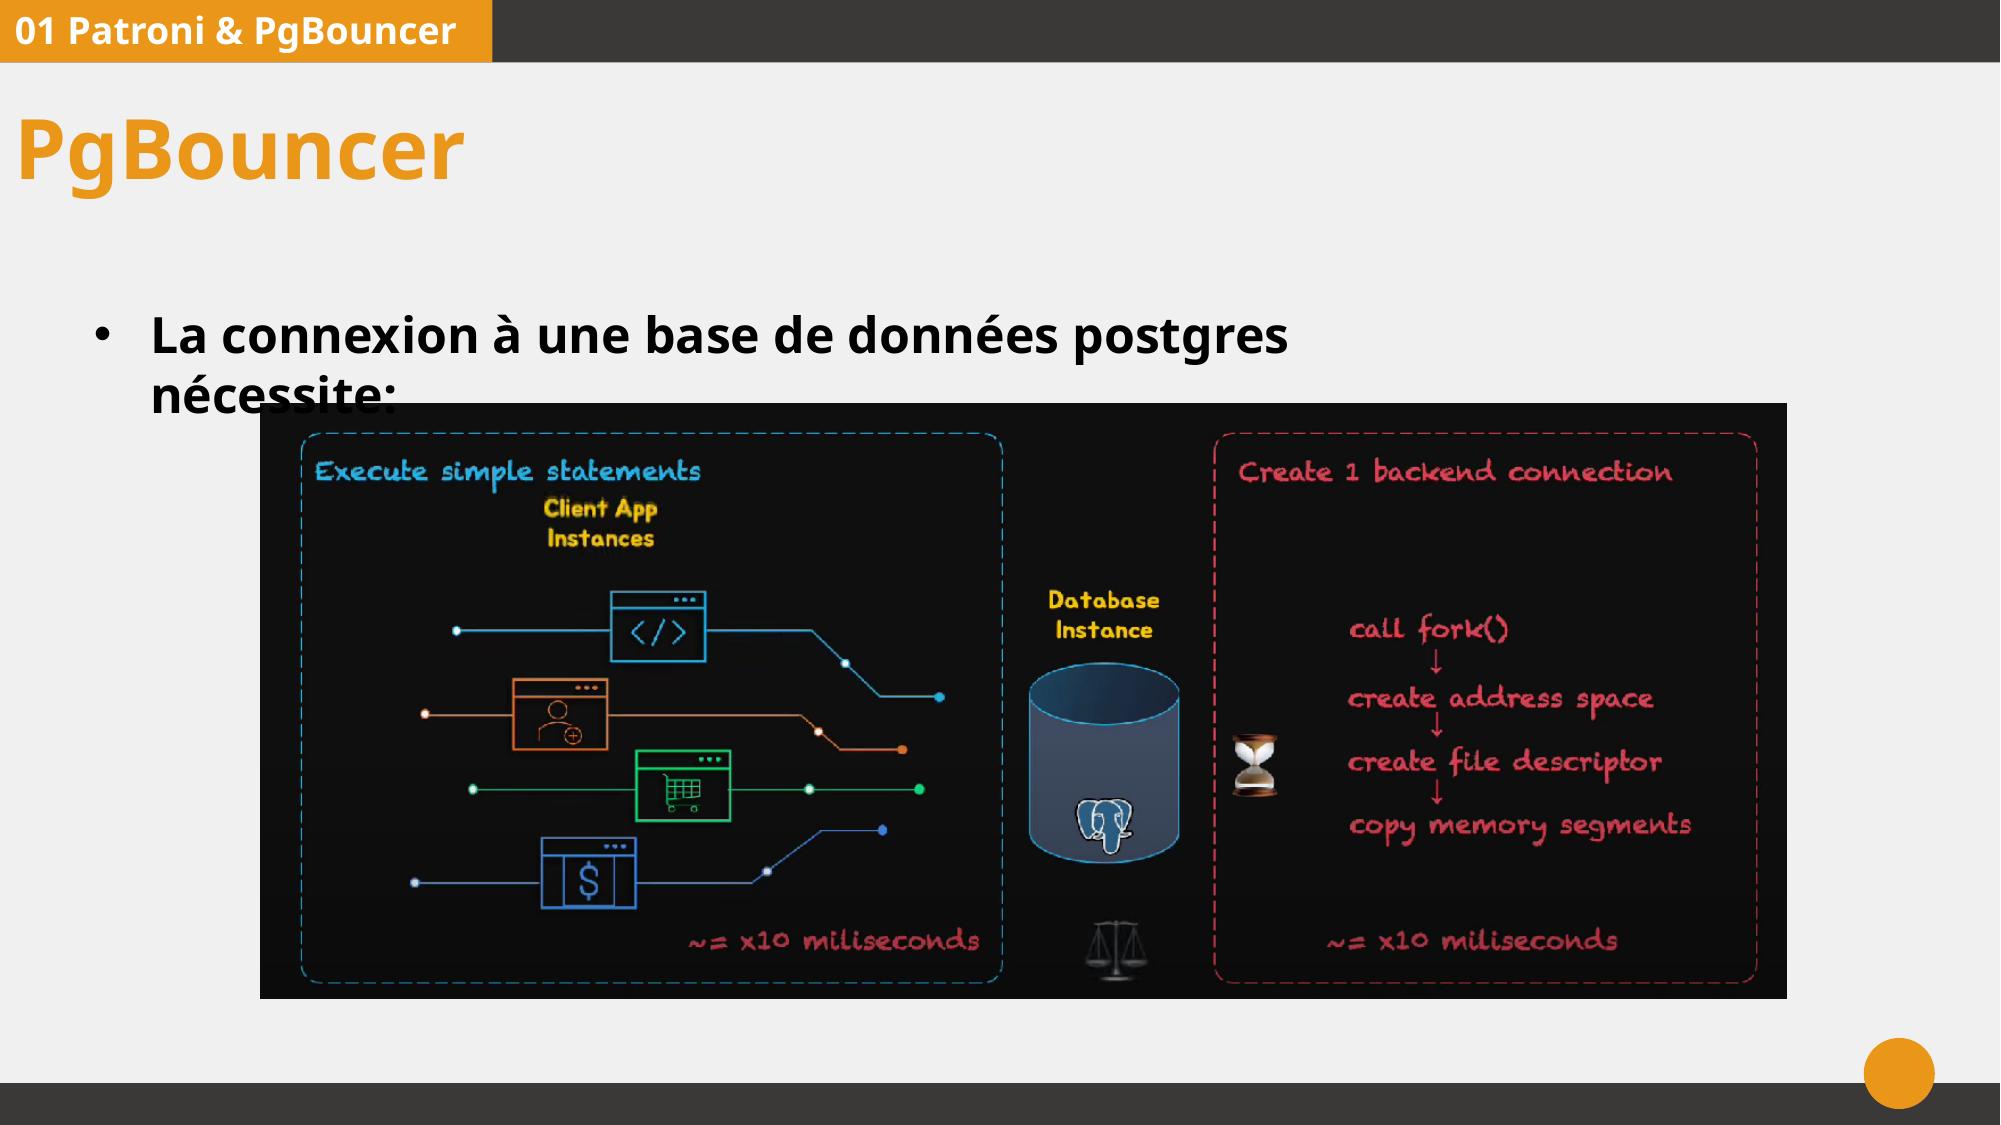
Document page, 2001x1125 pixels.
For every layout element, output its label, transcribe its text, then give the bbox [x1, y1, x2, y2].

picture [260, 403, 1787, 999]
text_box La connexion à une base de données postgres nécessite: [79, 235, 1519, 431]
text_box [0, 0, 516, 106]
text_box PgBouncer [0, 88, 1000, 204]
slide_number [1866, 1043, 1933, 1104]
